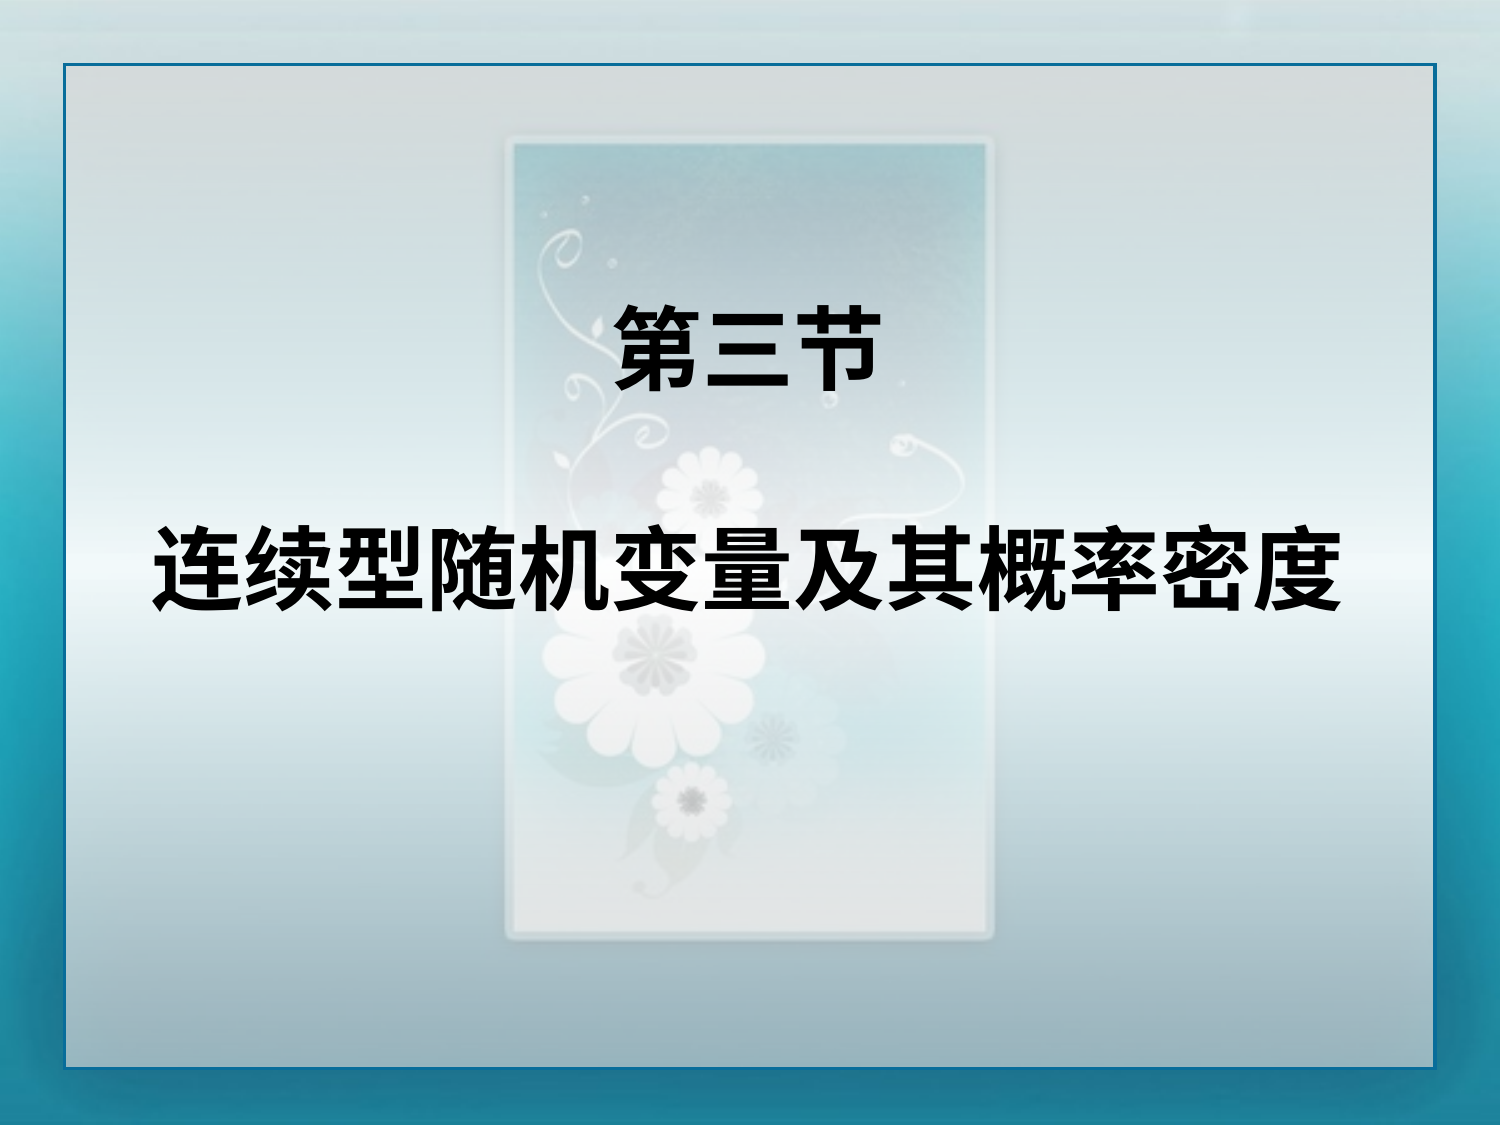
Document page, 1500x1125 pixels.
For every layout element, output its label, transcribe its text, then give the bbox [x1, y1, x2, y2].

picture [0, 0, 1500, 1125]
text_box [1353, 1003, 1438, 1088]
title 第三节 连续型随机变量及其概率密度 [73, 284, 1424, 630]
